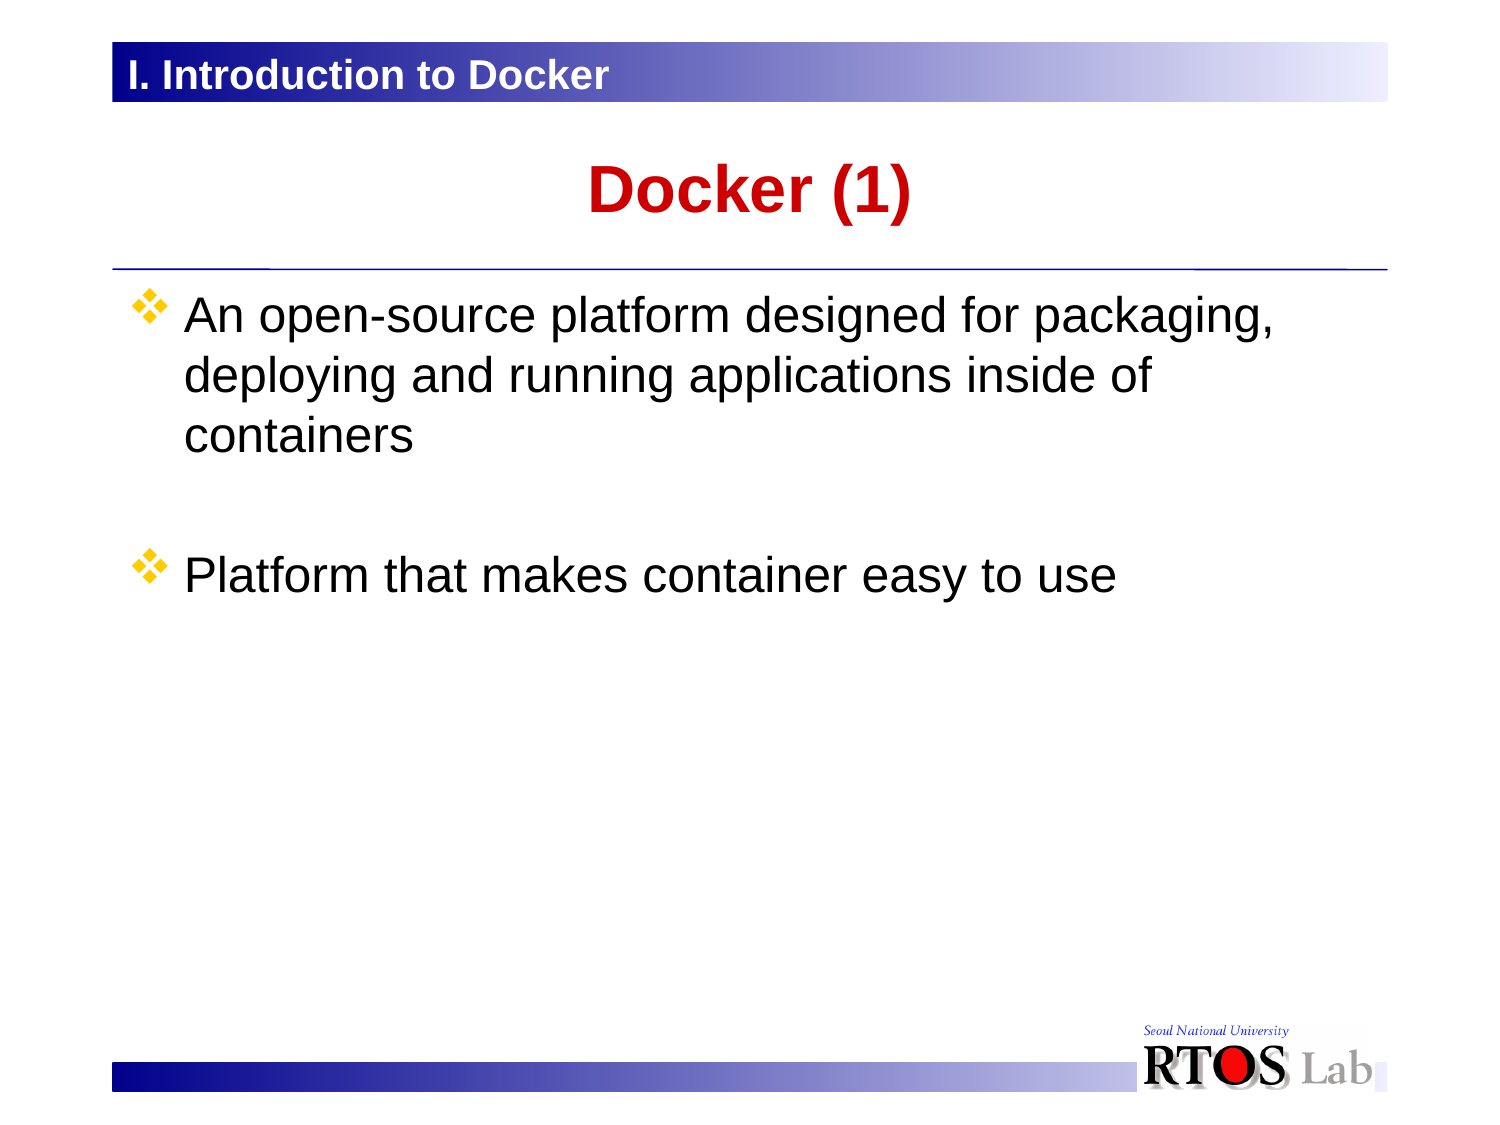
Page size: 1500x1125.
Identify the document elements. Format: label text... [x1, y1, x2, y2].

title Docker (1) [112, 105, 1388, 266]
list An open-source platform designed for packaging, deploying and running applications inside of containers Platform that makes container easy to use [112, 275, 1388, 1013]
picture [1137, 1022, 1375, 1093]
list I. Introduction to Docker [112, 45, 1388, 100]
